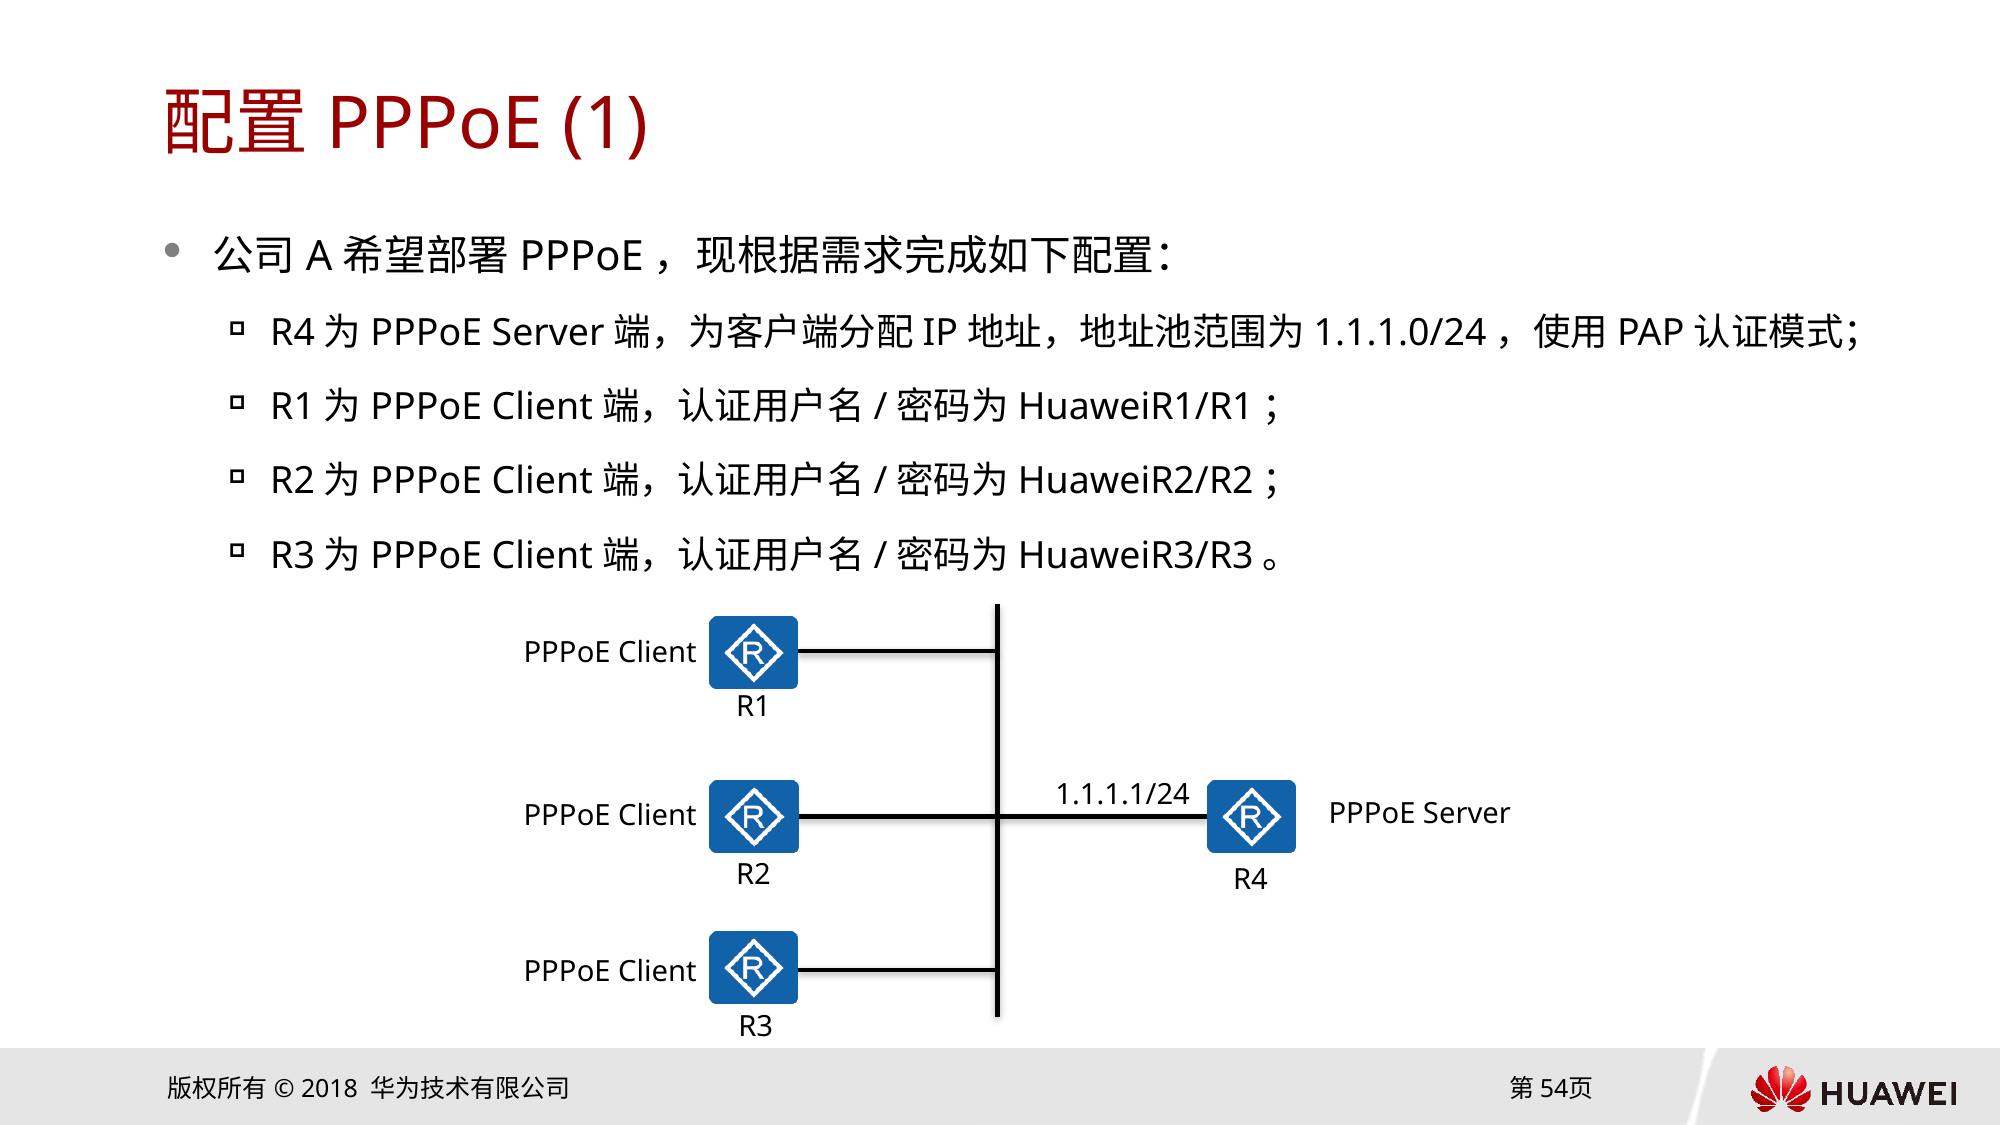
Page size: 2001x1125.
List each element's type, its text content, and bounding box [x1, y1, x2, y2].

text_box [503, 603, 1547, 1049]
list 公司A希望部署PPPoE，现根据需求完成如下配置： R4为PPPoE Server端，为客户端分配IP地址，地址池范围为1.1.1.0/24，使用PAP认证模式； R1为PPPoE Client端，认证用户名/密码为HuaweiR1/R1； R2为PPPoE Client端，认证用户名/密码为HuaweiR2/R2； R3为PPPoE Client端，认证用户名/密码为HuaweiR3/R3。 [149, 202, 1883, 971]
title 配置PPPoE (1) [149, 47, 1883, 191]
picture [0, 1048, 2000, 1125]
